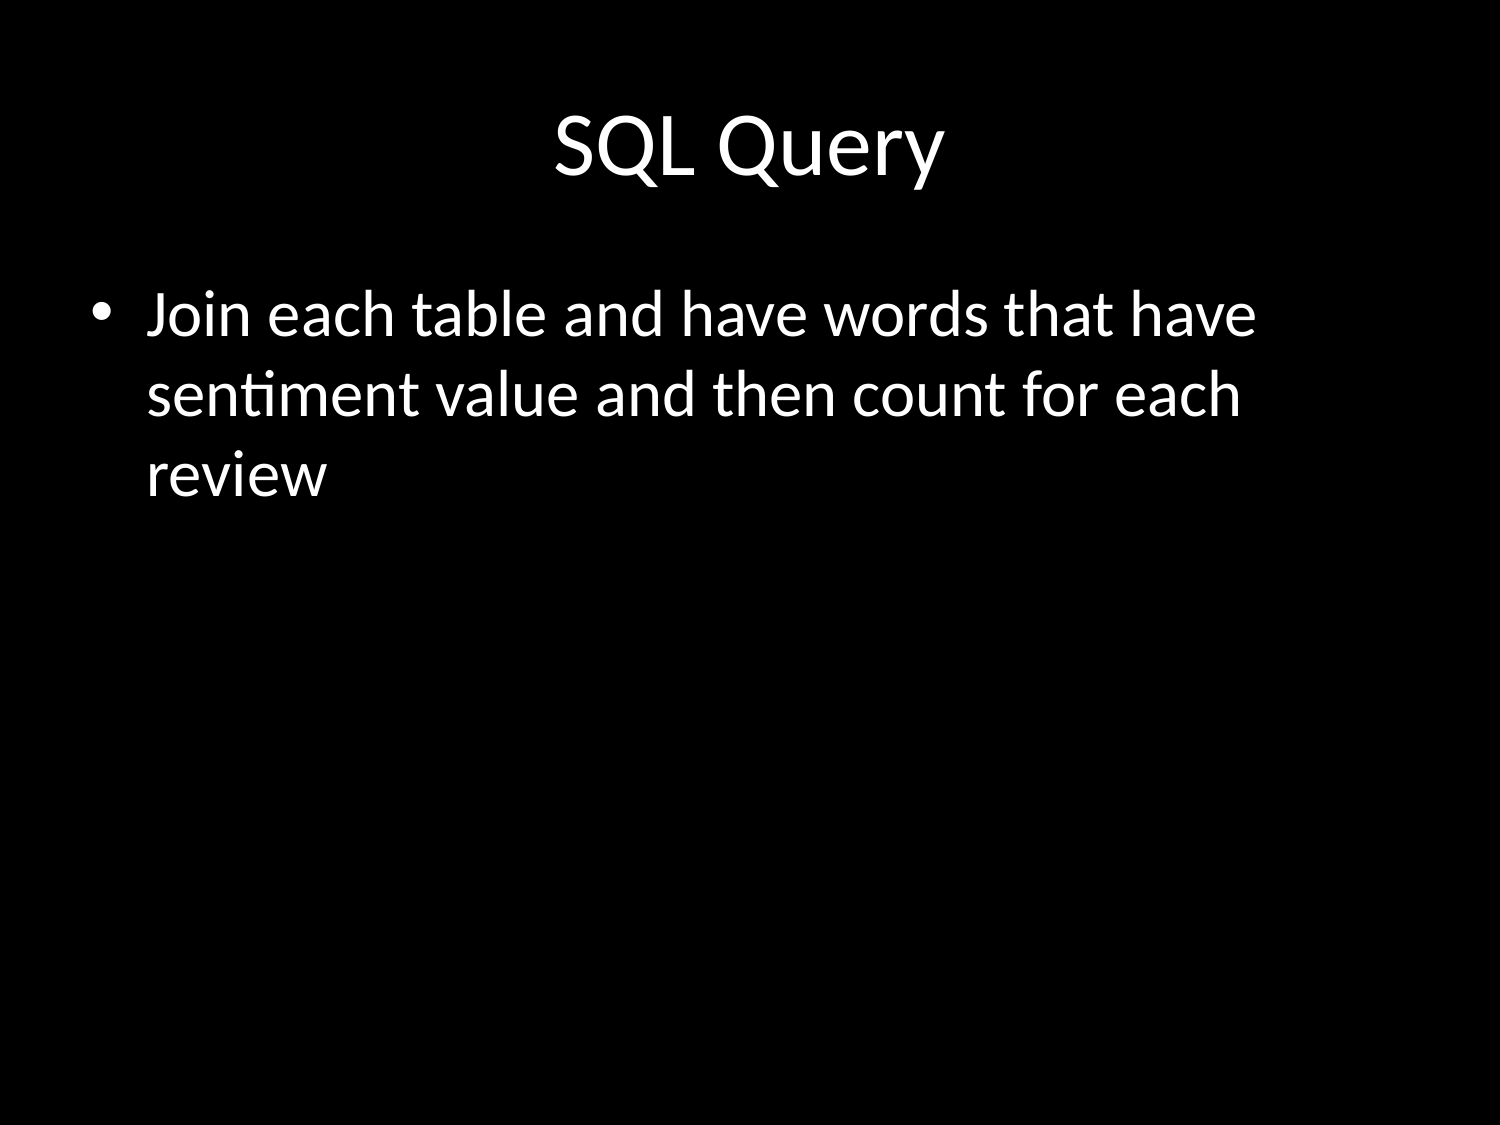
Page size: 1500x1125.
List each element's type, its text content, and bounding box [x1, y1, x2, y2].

title SQL Query [75, 45, 1425, 233]
list Join each table and have words that have sentiment value and then count for each review [75, 262, 1425, 1005]
